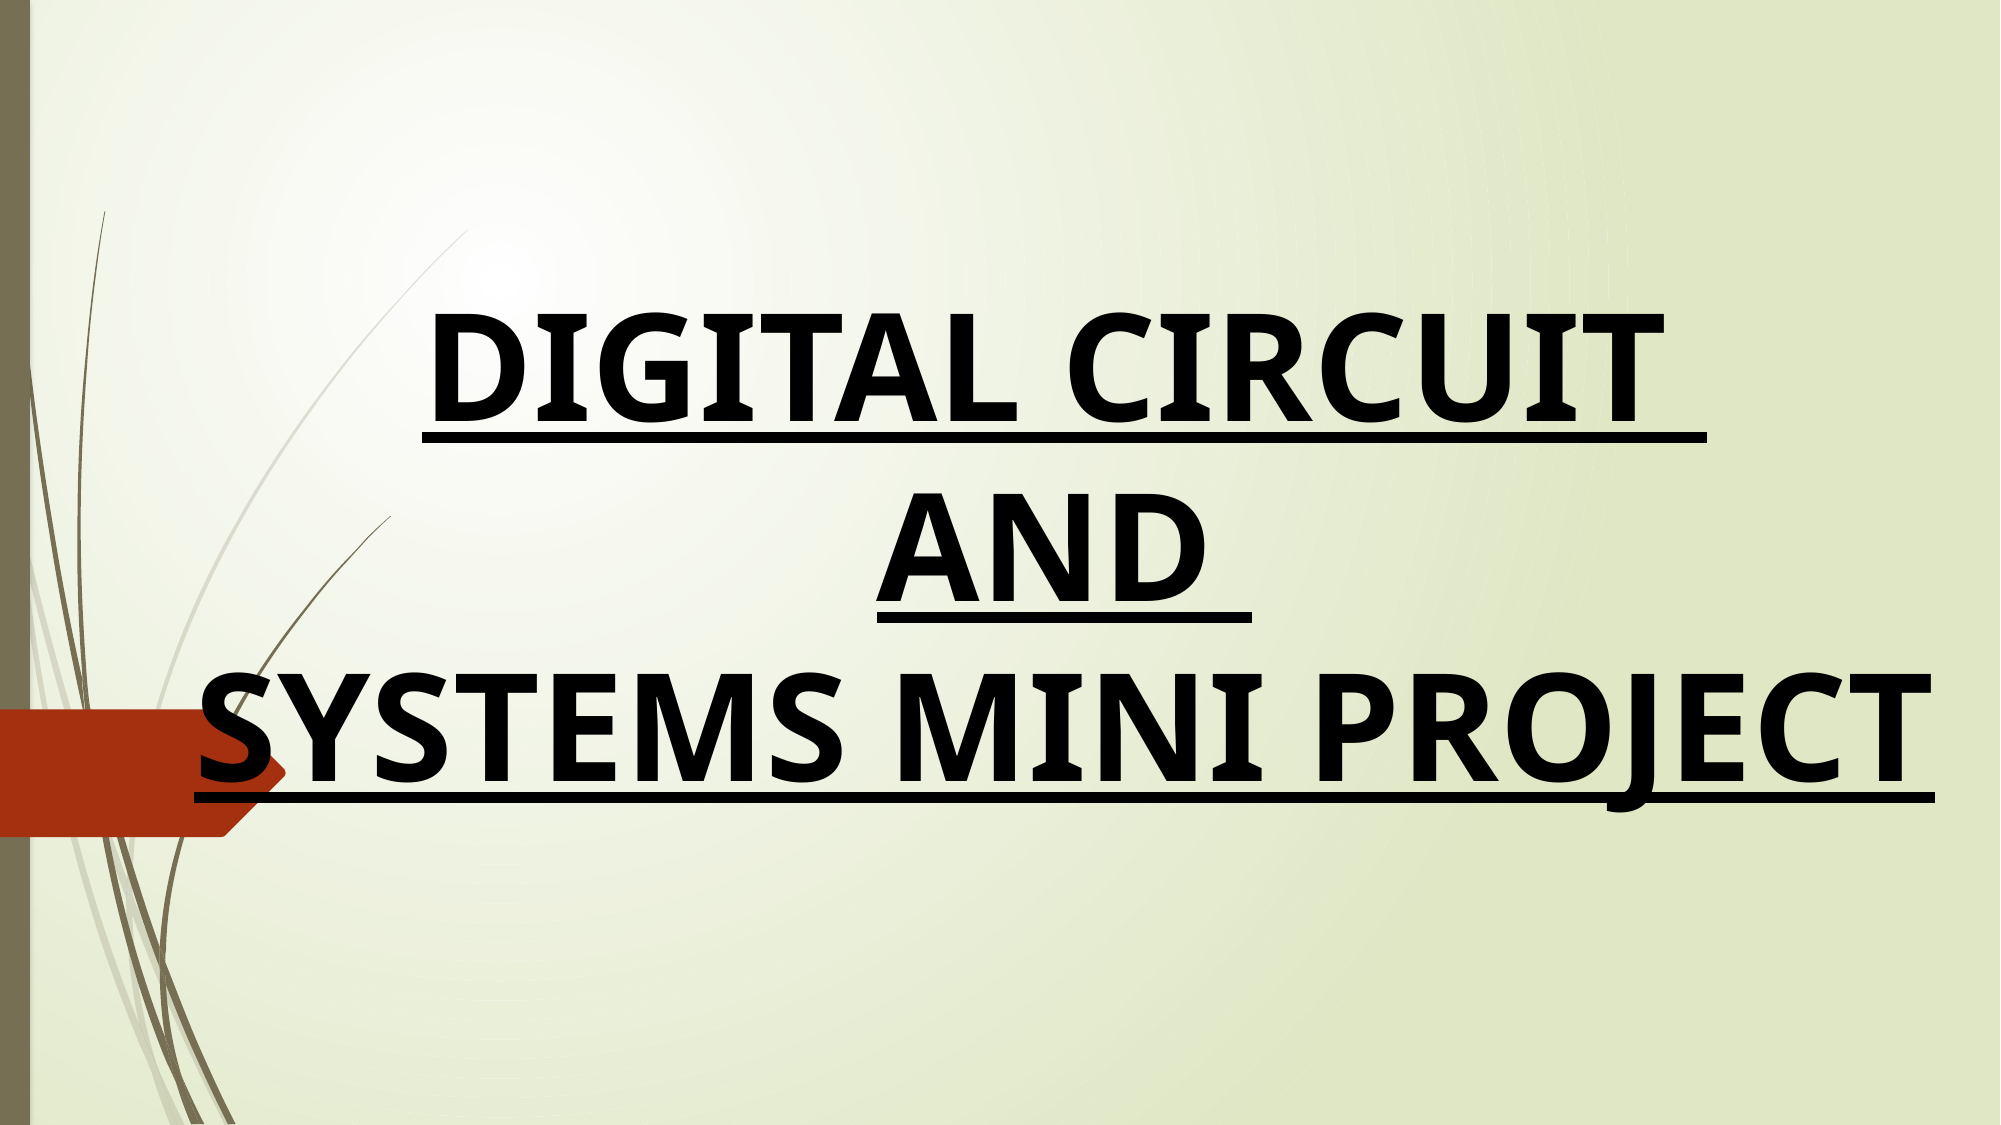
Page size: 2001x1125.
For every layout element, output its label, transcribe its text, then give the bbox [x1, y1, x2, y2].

text_box DIGITAL CIRCUIT AND SYSTEMS MINI PROJECT [179, 263, 1951, 819]
